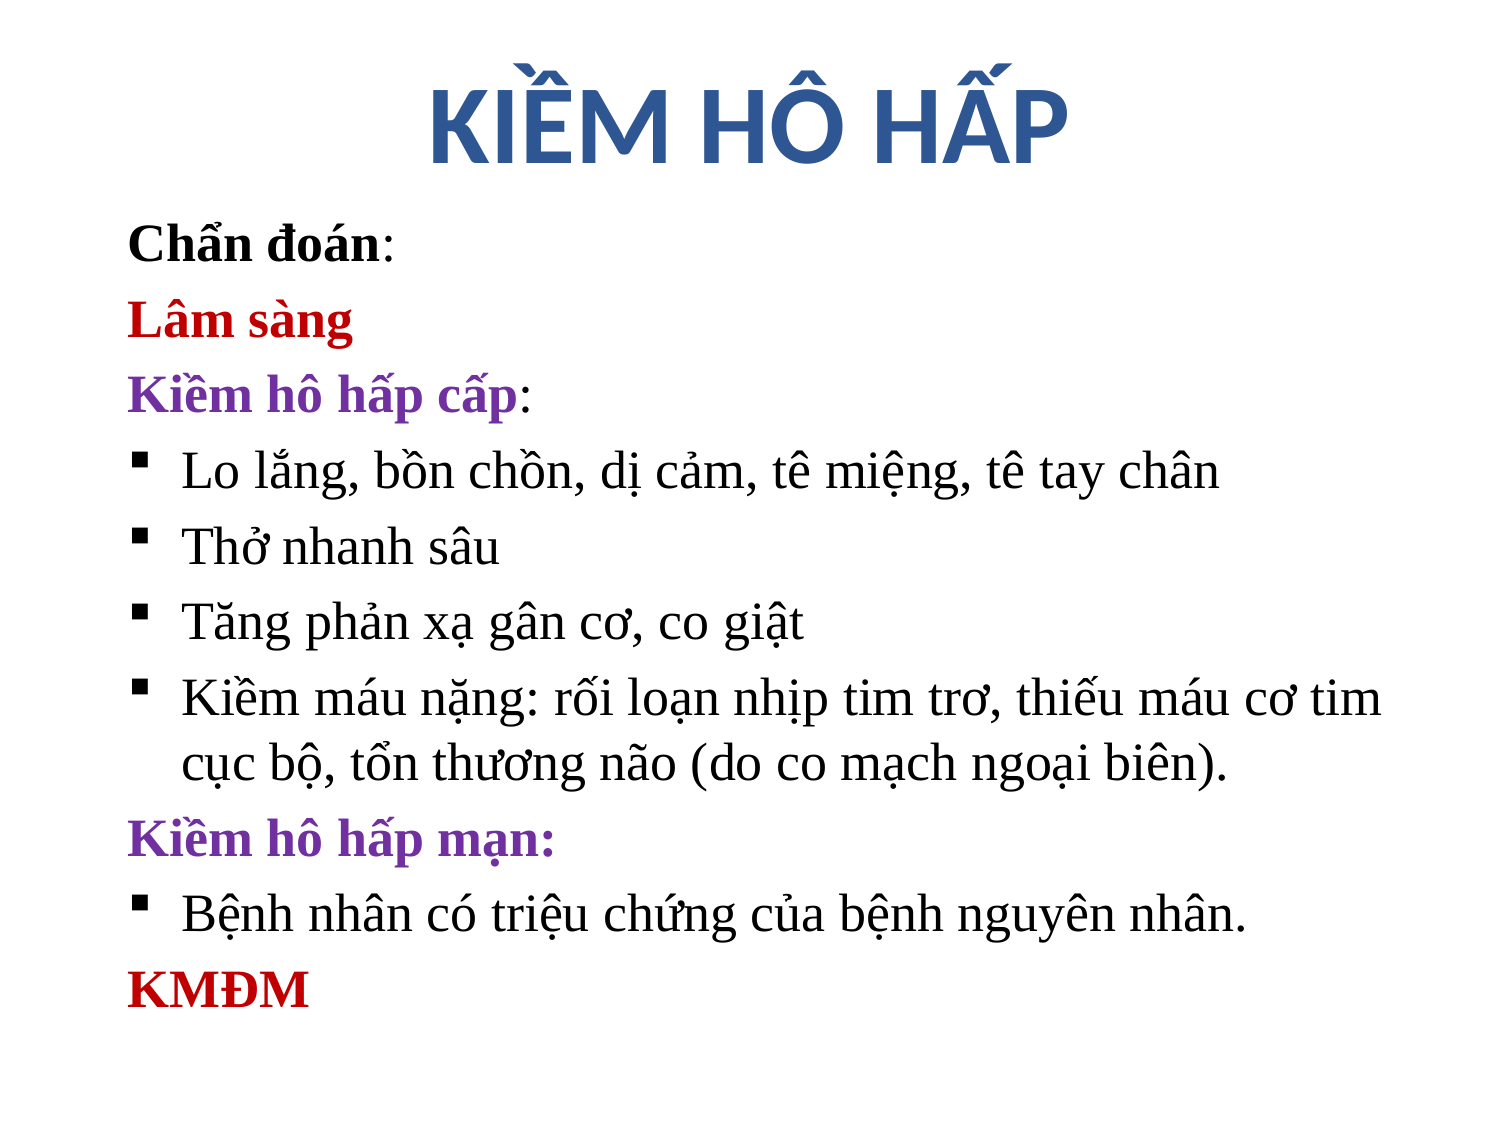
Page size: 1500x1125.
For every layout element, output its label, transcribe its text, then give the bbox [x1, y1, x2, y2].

list Chẩn đoán: Lâm sàng Kiềm hô hấp cấp: Lo lắng, bồn chồn, dị cảm, tê miệng, tê tay chân Thở nhanh sâu Tăng phản xạ gân cơ, co giật Kiềm máu nặng: rối loạn nhịp tim trơ, thiếu máu cơ tim cục bộ, tổn thương não (do co mạch ngoại biên). Kiềm hô hấp mạn: Bệnh nhân có triệu chứng của bệnh nguyên nhân. KMĐM [112, 200, 1488, 1038]
title KIỀM HÔ HẤP [75, 24, 1425, 213]
